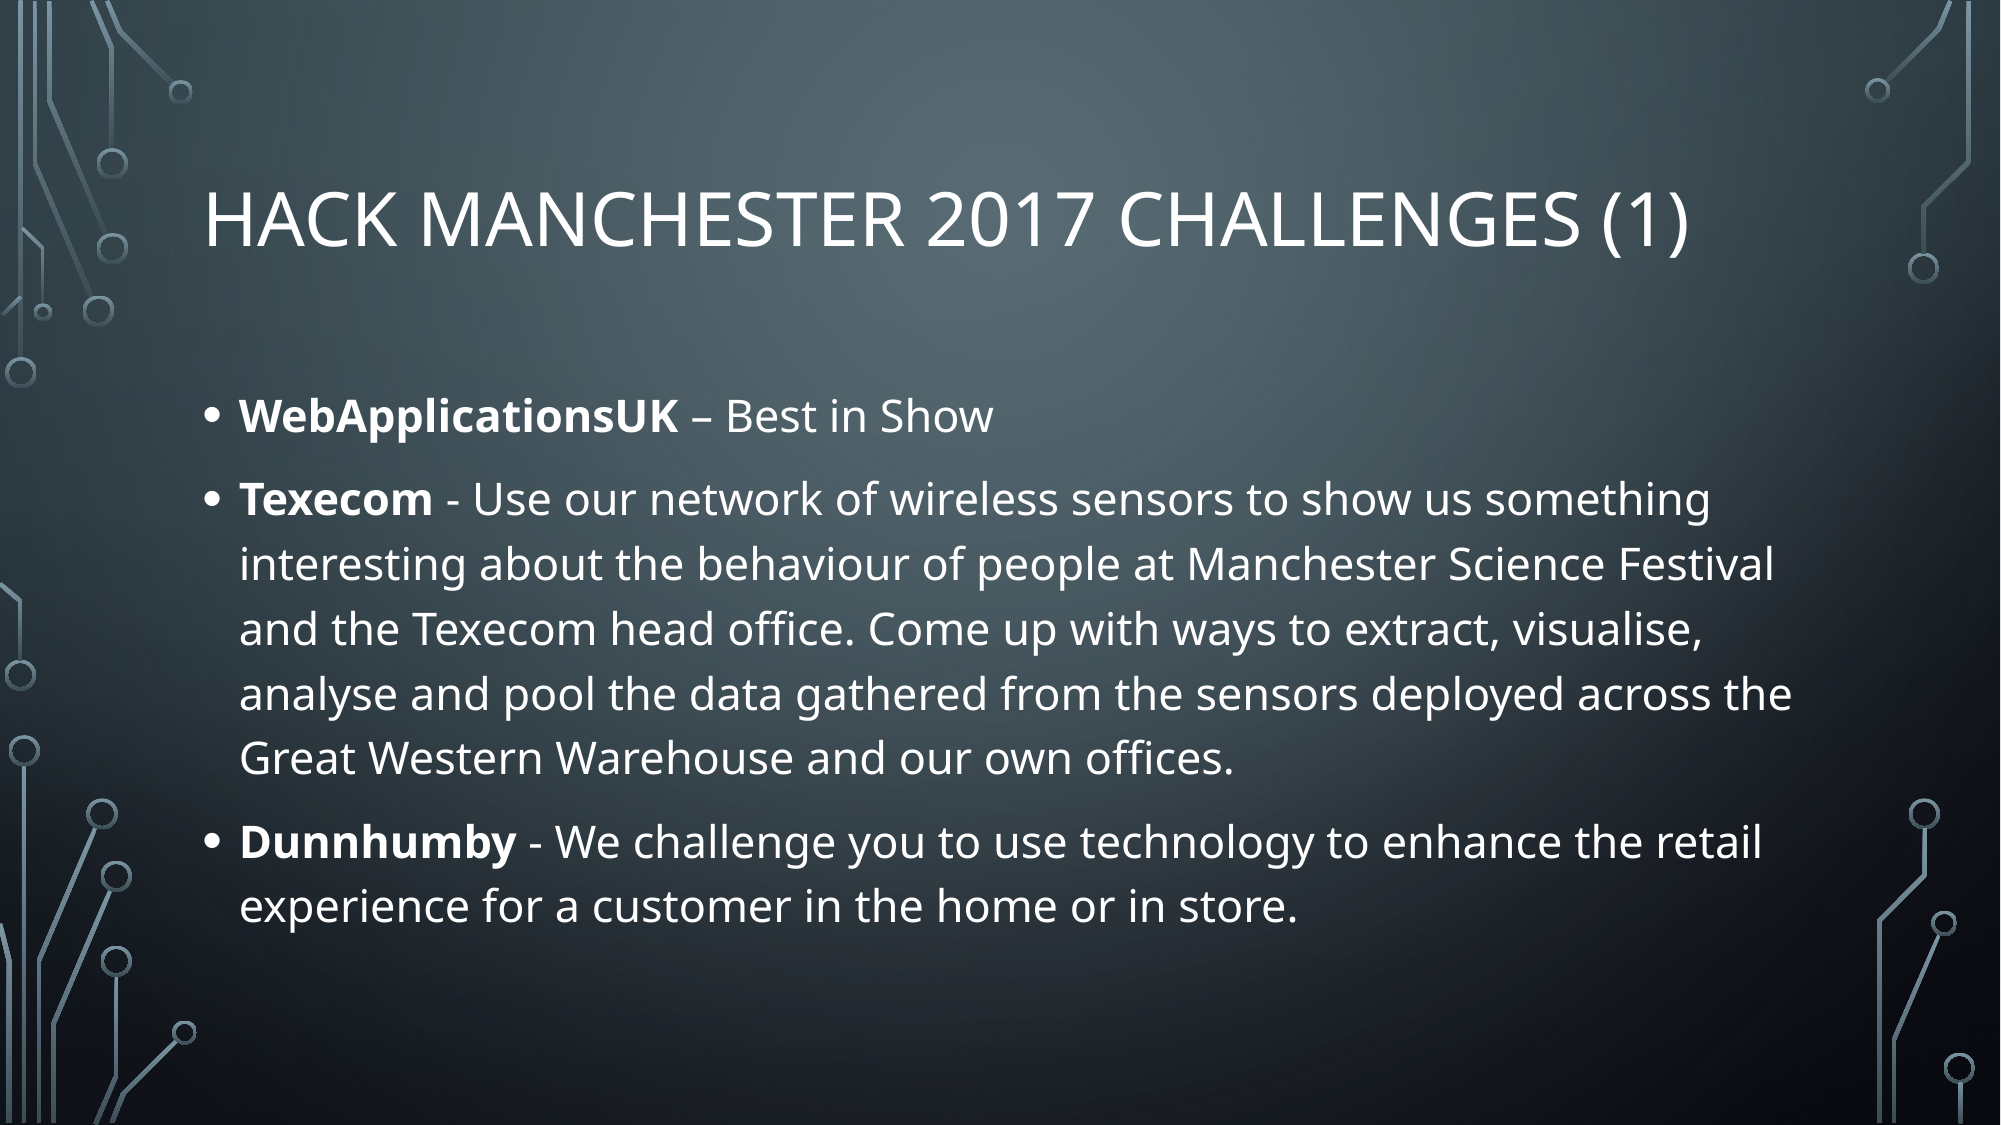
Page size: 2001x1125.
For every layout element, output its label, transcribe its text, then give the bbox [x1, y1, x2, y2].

list WebApplicationsUK – Best in Show Texecom - Use our network of wireless sensors to show us something interesting about the behaviour of people at Manchester Science Festival and the Texecom head office. Come up with ways to extract, visualise, analyse and pool the data gathered from the sensors deployed across the Great Western Warehouse and our own offices. Dunnhumby - We challenge you to use technology to enhance the retail experience for a customer in the home or in store. [187, 369, 1813, 950]
title Hack Manchester 2017 Challenges (1) [187, 101, 1813, 344]
